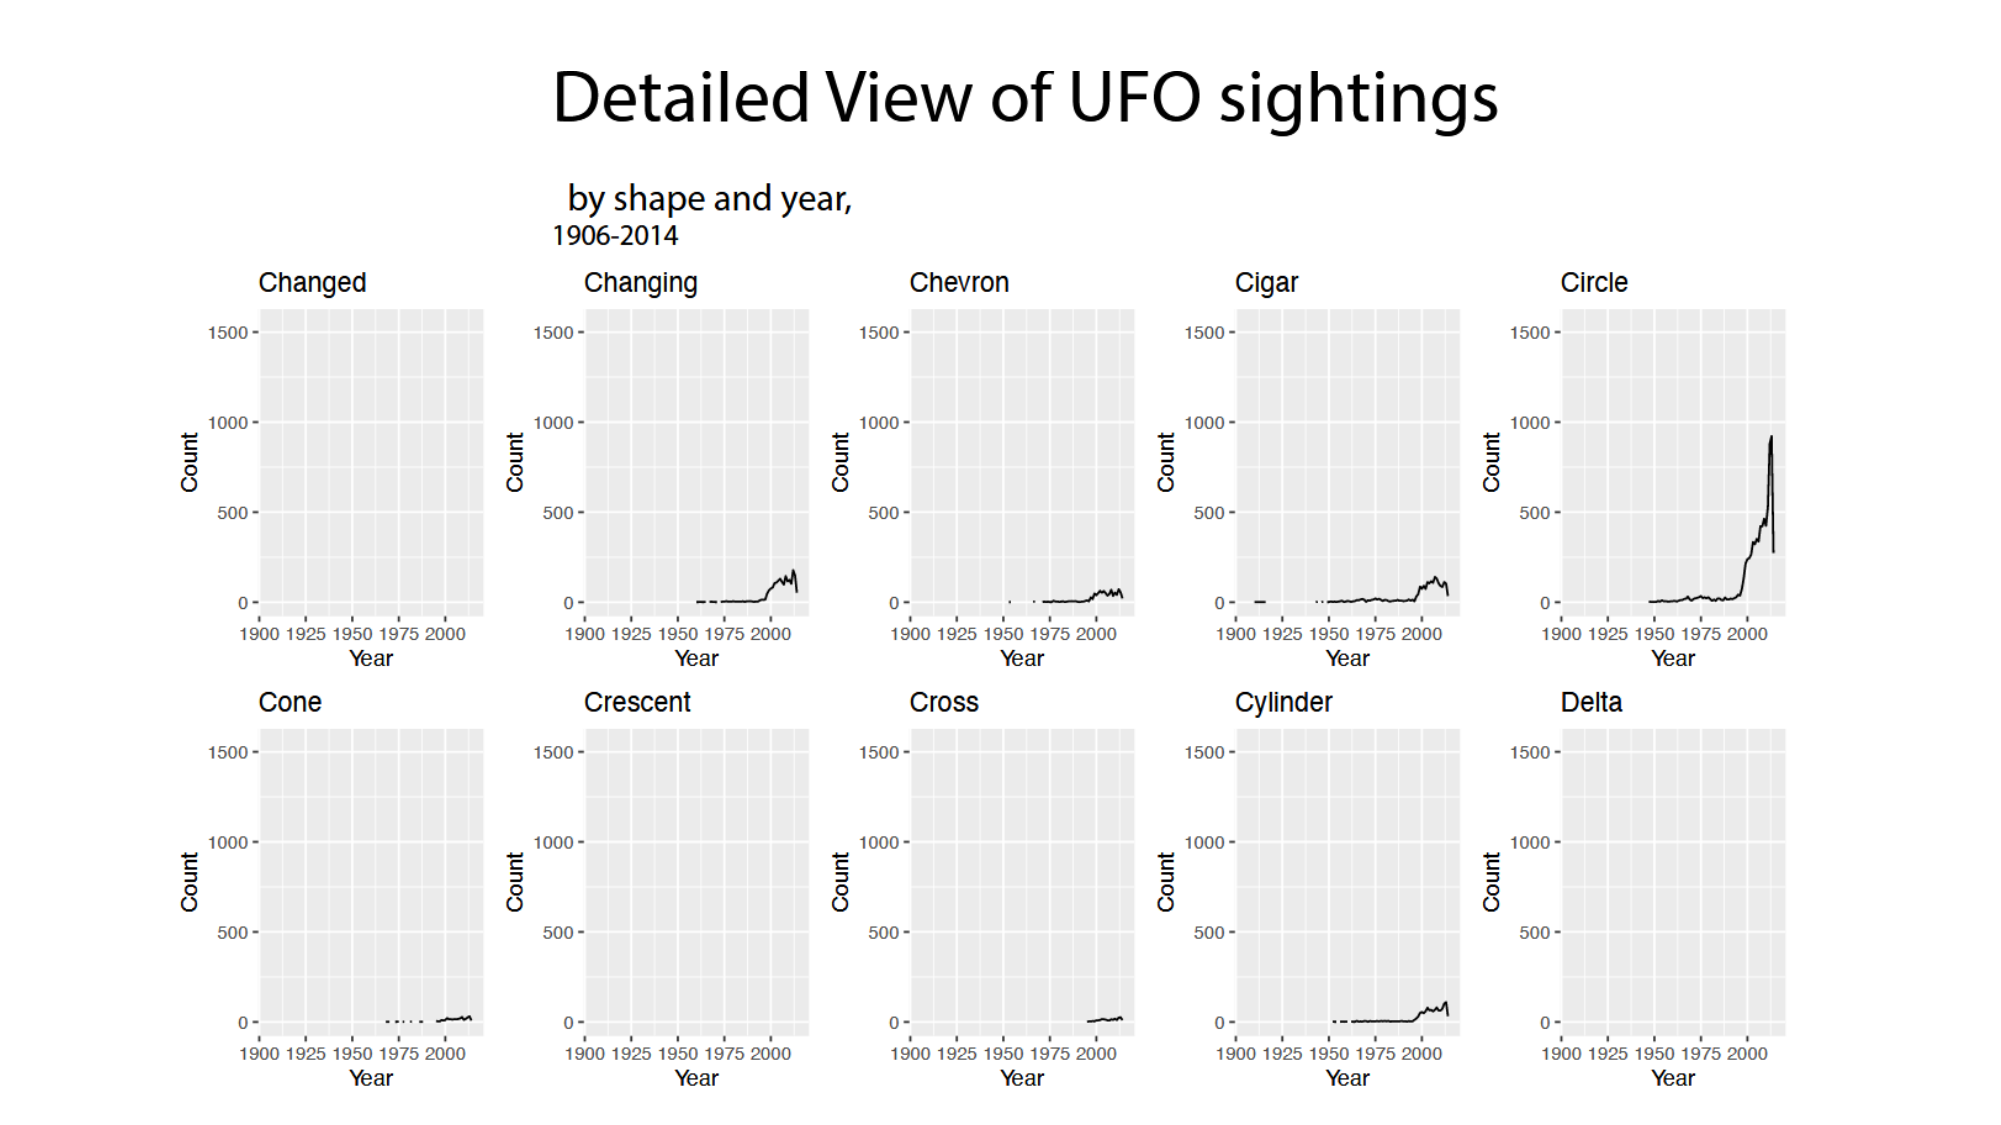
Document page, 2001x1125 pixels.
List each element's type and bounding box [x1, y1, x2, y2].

picture [169, 71, 1789, 1092]
